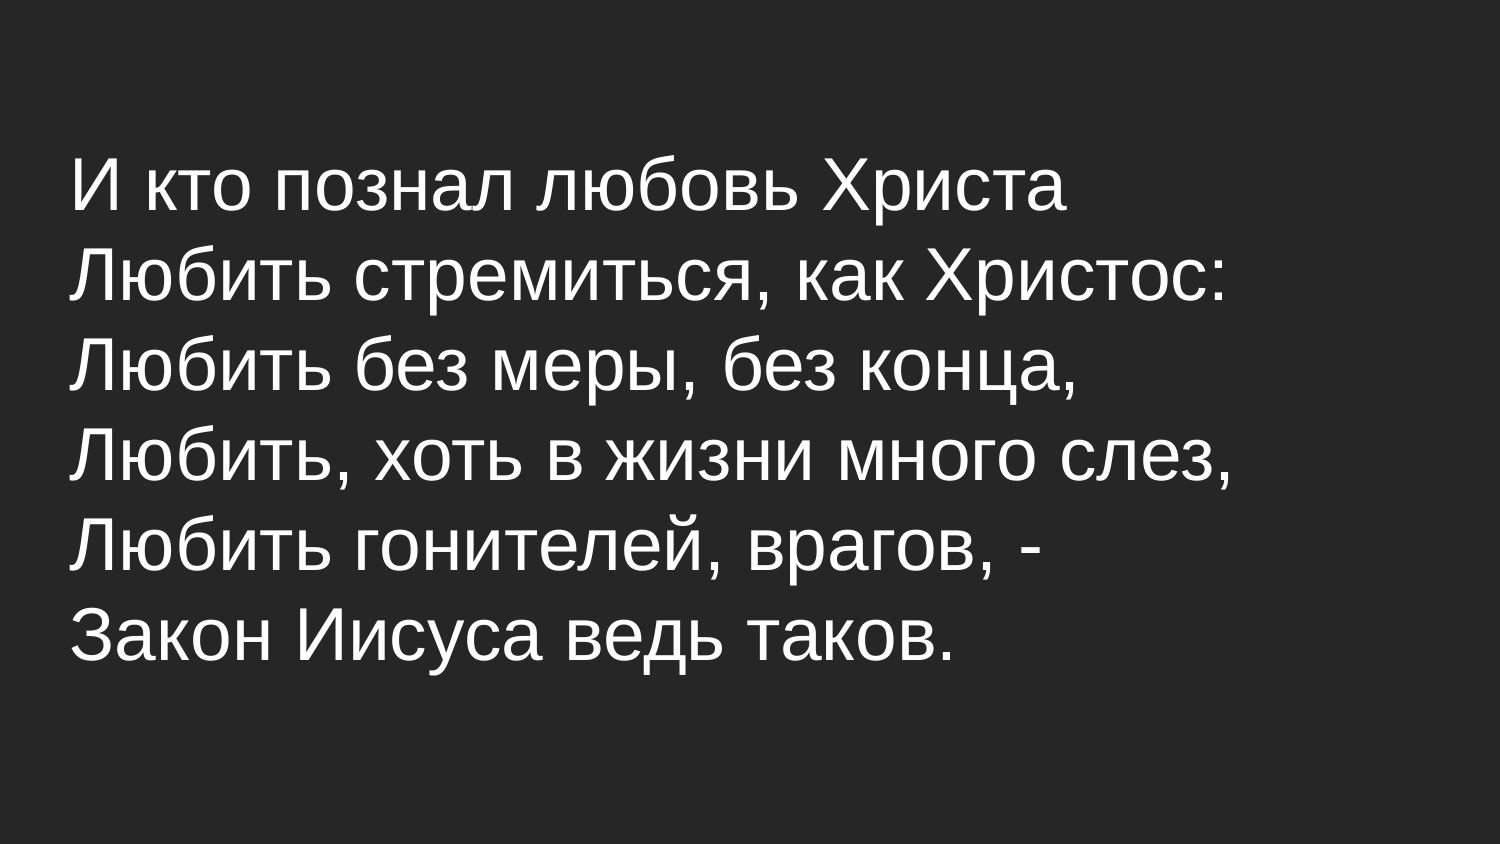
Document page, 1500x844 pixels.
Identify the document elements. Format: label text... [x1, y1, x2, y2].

text_box И кто познал любовь Христа Любить стремиться, как Христос: Любить без меры, без конца, Любить, хоть в жизни много слез, Любить гонителей, врагов, - Закон Иисуса ведь таков. [54, 208, 1493, 693]
